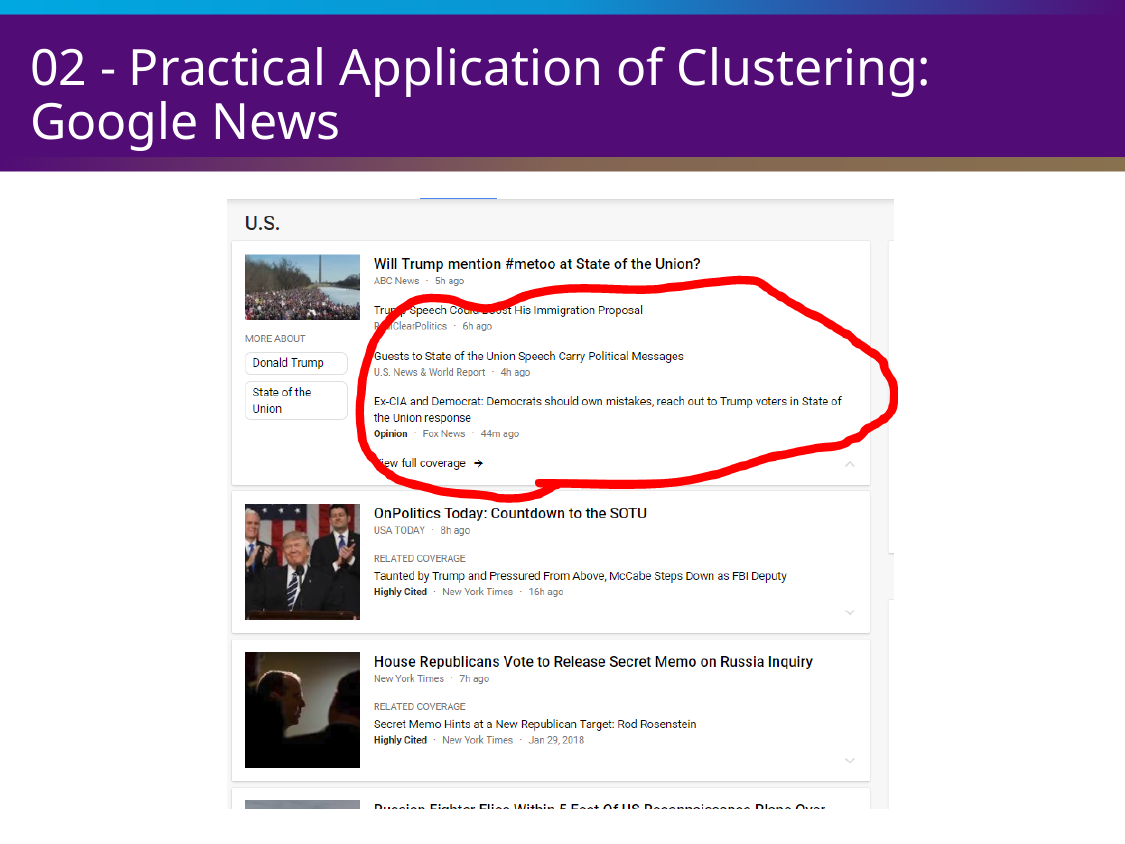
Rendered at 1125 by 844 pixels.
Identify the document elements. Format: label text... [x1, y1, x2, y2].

title 02 - Practical Application of Clustering: Google News [0, 19, 1125, 155]
picture [0, 155, 1125, 844]
picture [0, 0, 1125, 19]
